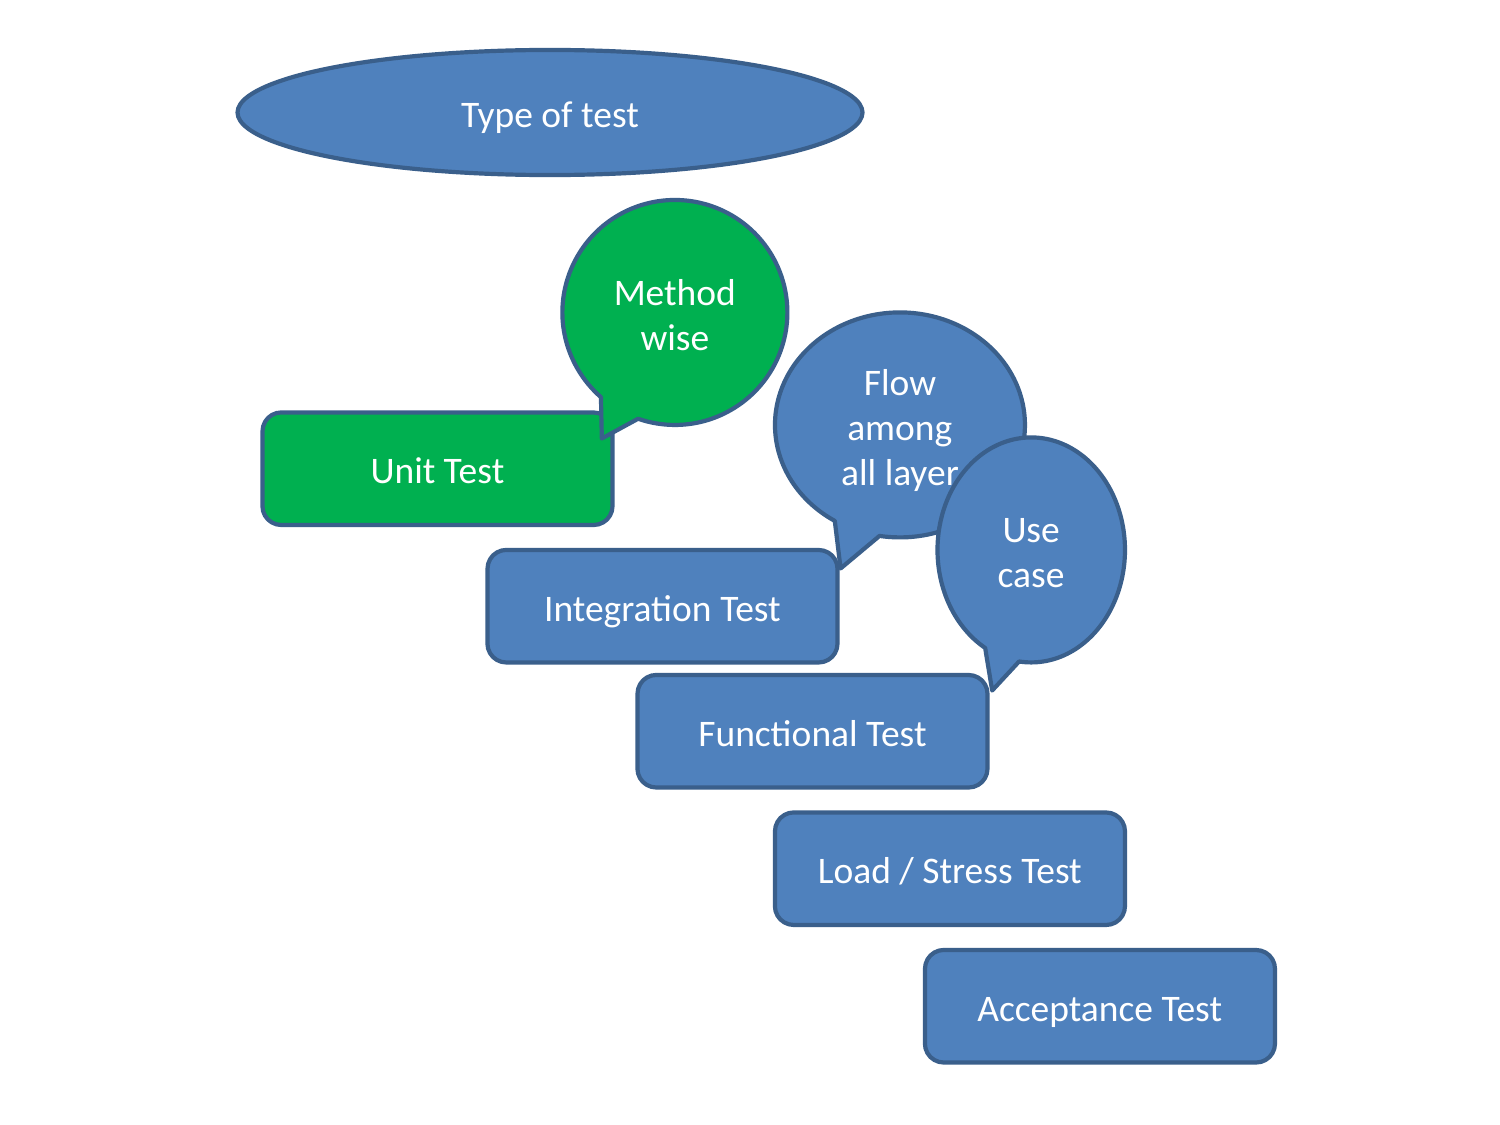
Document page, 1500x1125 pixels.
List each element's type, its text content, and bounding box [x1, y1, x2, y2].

text_box Flow among all layer [772, 310, 1028, 571]
text_box Method wise [560, 197, 790, 441]
text_box Integration Test [485, 547, 840, 665]
text_box Load / Stress Test [772, 810, 1128, 928]
text_box Type of test [235, 47, 865, 178]
text_box Unit Test [260, 410, 615, 528]
text_box Use case [935, 435, 1128, 693]
text_box Acceptance Test [922, 947, 1278, 1065]
text_box Functional Test [635, 672, 990, 790]
